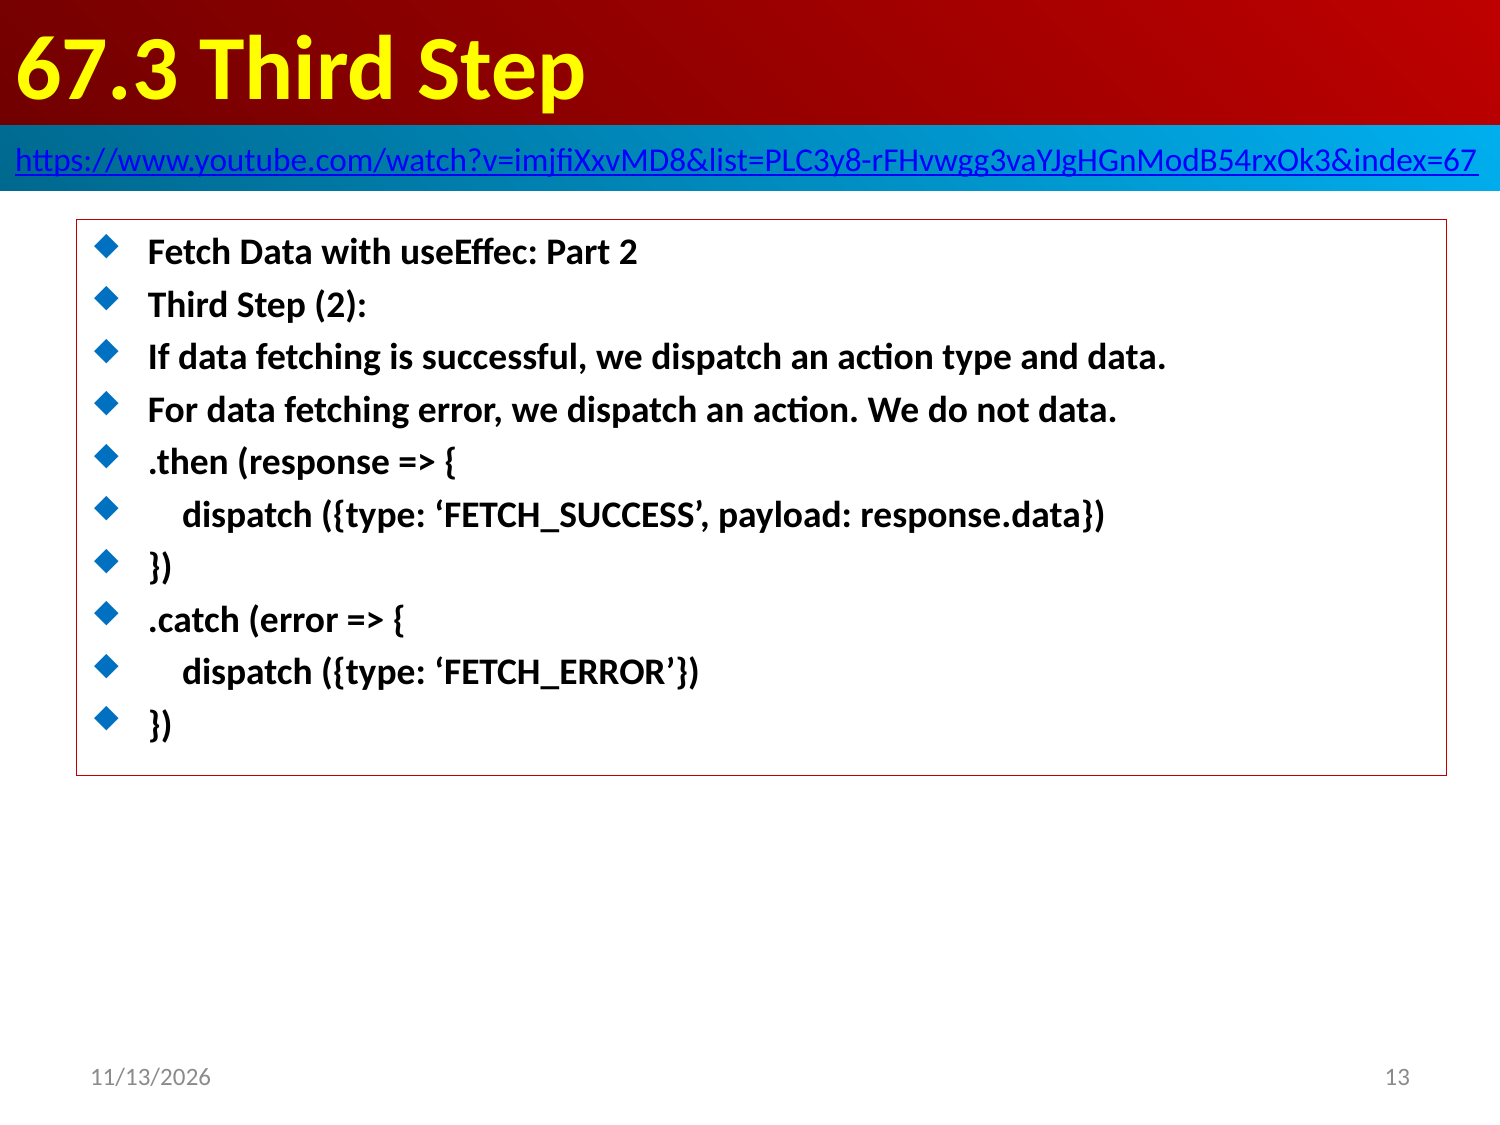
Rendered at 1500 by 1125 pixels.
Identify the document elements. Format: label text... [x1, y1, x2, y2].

slide_number 13 [1074, 1042, 1425, 1109]
subtitle Fetch Data with useEffec: Part 2 Third Step (2): If data fetching is successful, we dispatch an action type and data. For data fetching error, we dispatch an action. We do not data. .then (response => { dispatch ({type: ‘FETCH_SUCCESS’, payload: response.data}) }) .catch (error => { dispatch ({type: ‘FETCH_ERROR’}) }) [76, 219, 1447, 776]
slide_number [75, 1042, 425, 1109]
text_box https://www.youtube.com/watch?v=imjfiXxvMD8&list=PLC3y8-rFHvwgg3vaYJgHGnModB54rxOk3&index=67 [0, 125, 1500, 191]
title 67.3 Third Step [0, 0, 1500, 125]
